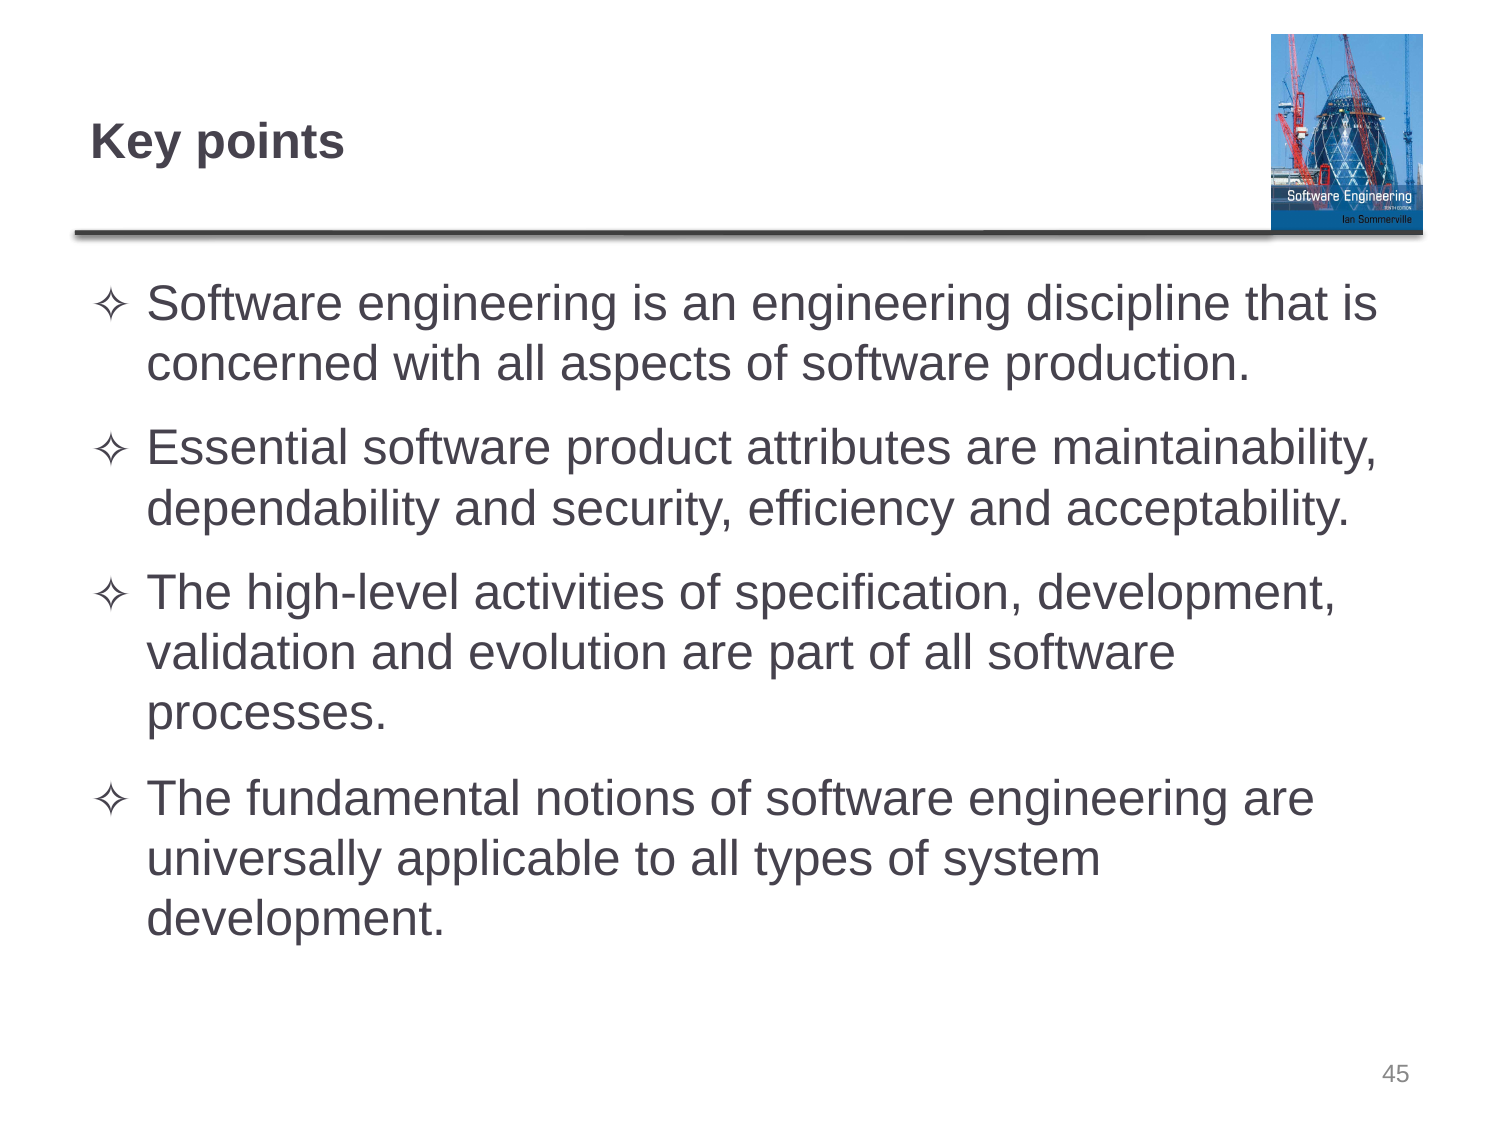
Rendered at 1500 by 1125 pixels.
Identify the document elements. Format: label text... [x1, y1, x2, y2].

picture [1271, 34, 1423, 230]
title Key points [75, 45, 1272, 233]
list Software engineering is an engineering discipline that is concerned with all aspects of software production. Essential software product attributes are maintainability, dependability and security, efficiency and acceptability. The high-level activities of specification, development, validation and evolution are part of all software processes. The fundamental notions of software engineering are universally applicable to all types of system development. [75, 262, 1425, 1005]
slide_number 45 [1074, 1042, 1425, 1103]
